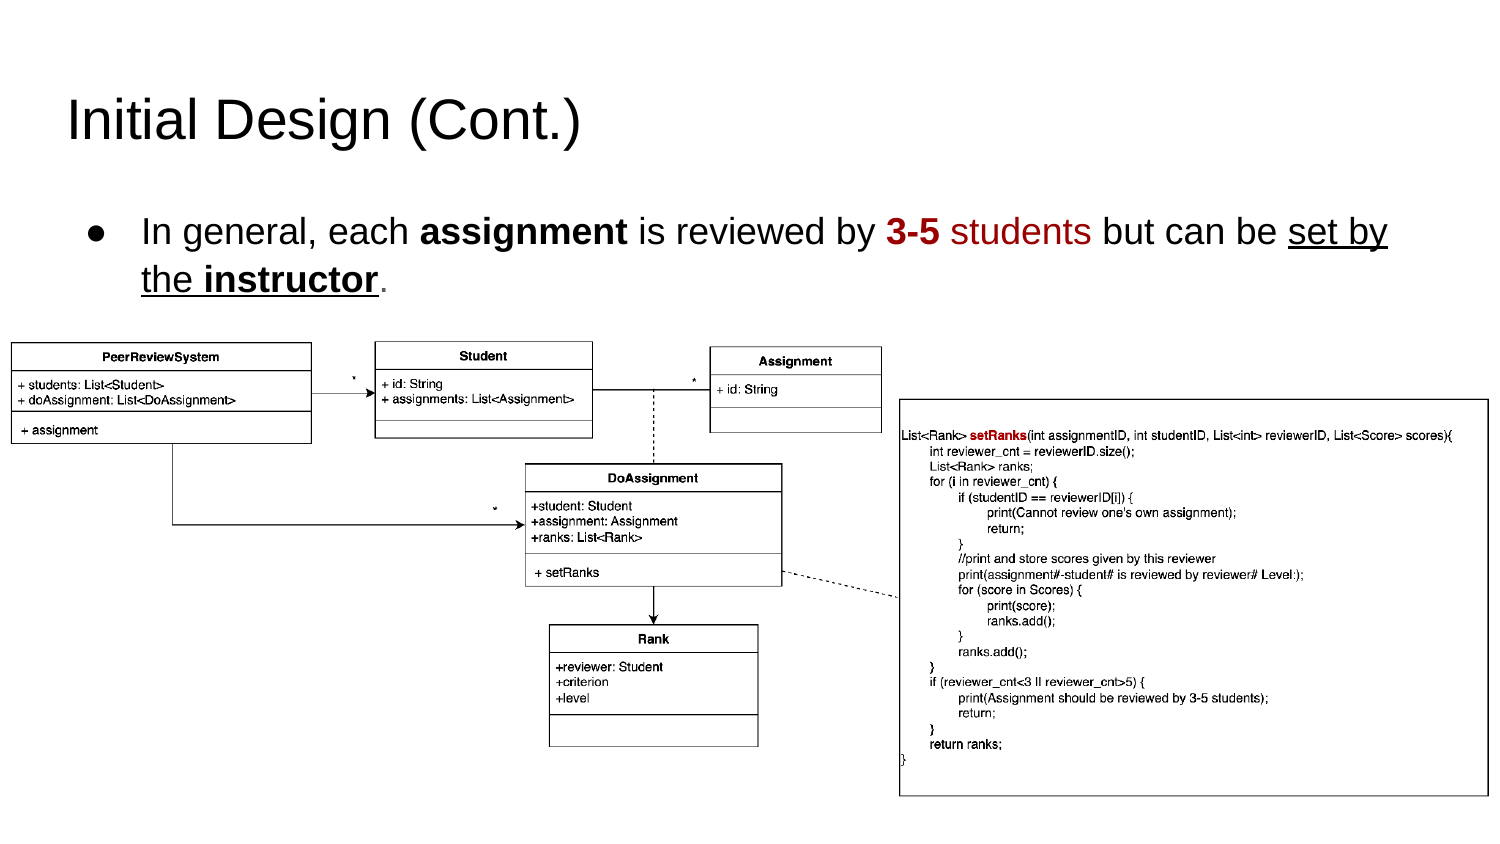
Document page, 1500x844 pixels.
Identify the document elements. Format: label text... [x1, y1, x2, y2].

picture [0, 329, 1500, 807]
list In general, each assignment is reviewed by 3-5 students but can be set by the instructor. [51, 189, 1449, 328]
title Initial Design (Cont.) [51, 72, 1449, 167]
